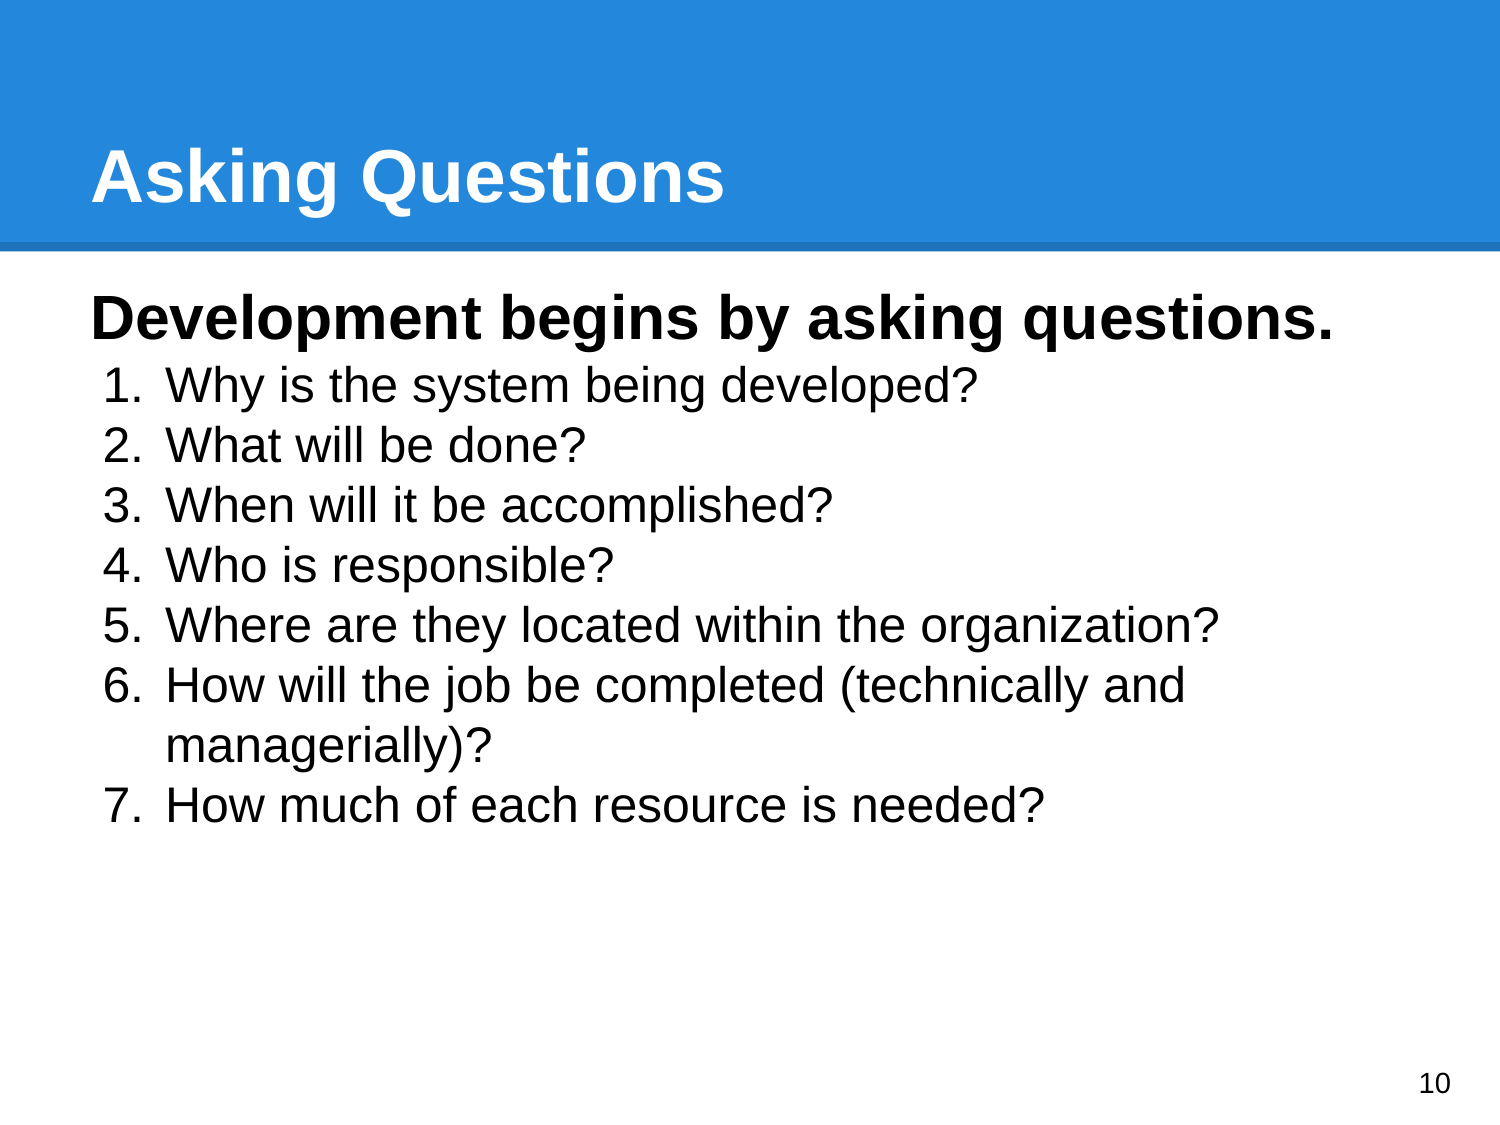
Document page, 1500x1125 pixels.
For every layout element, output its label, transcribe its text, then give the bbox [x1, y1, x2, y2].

title Asking Questions [75, 45, 1425, 233]
list Development begins by asking questions. Why is the system being developed? What will be done? When will it be accomplished? Who is responsible? Where are they located within the organization? How will the job be completed (technically and managerially)? How much of each resource is needed? [75, 262, 1425, 1033]
slide_number ‹#› [1403, 1038, 1494, 1125]
